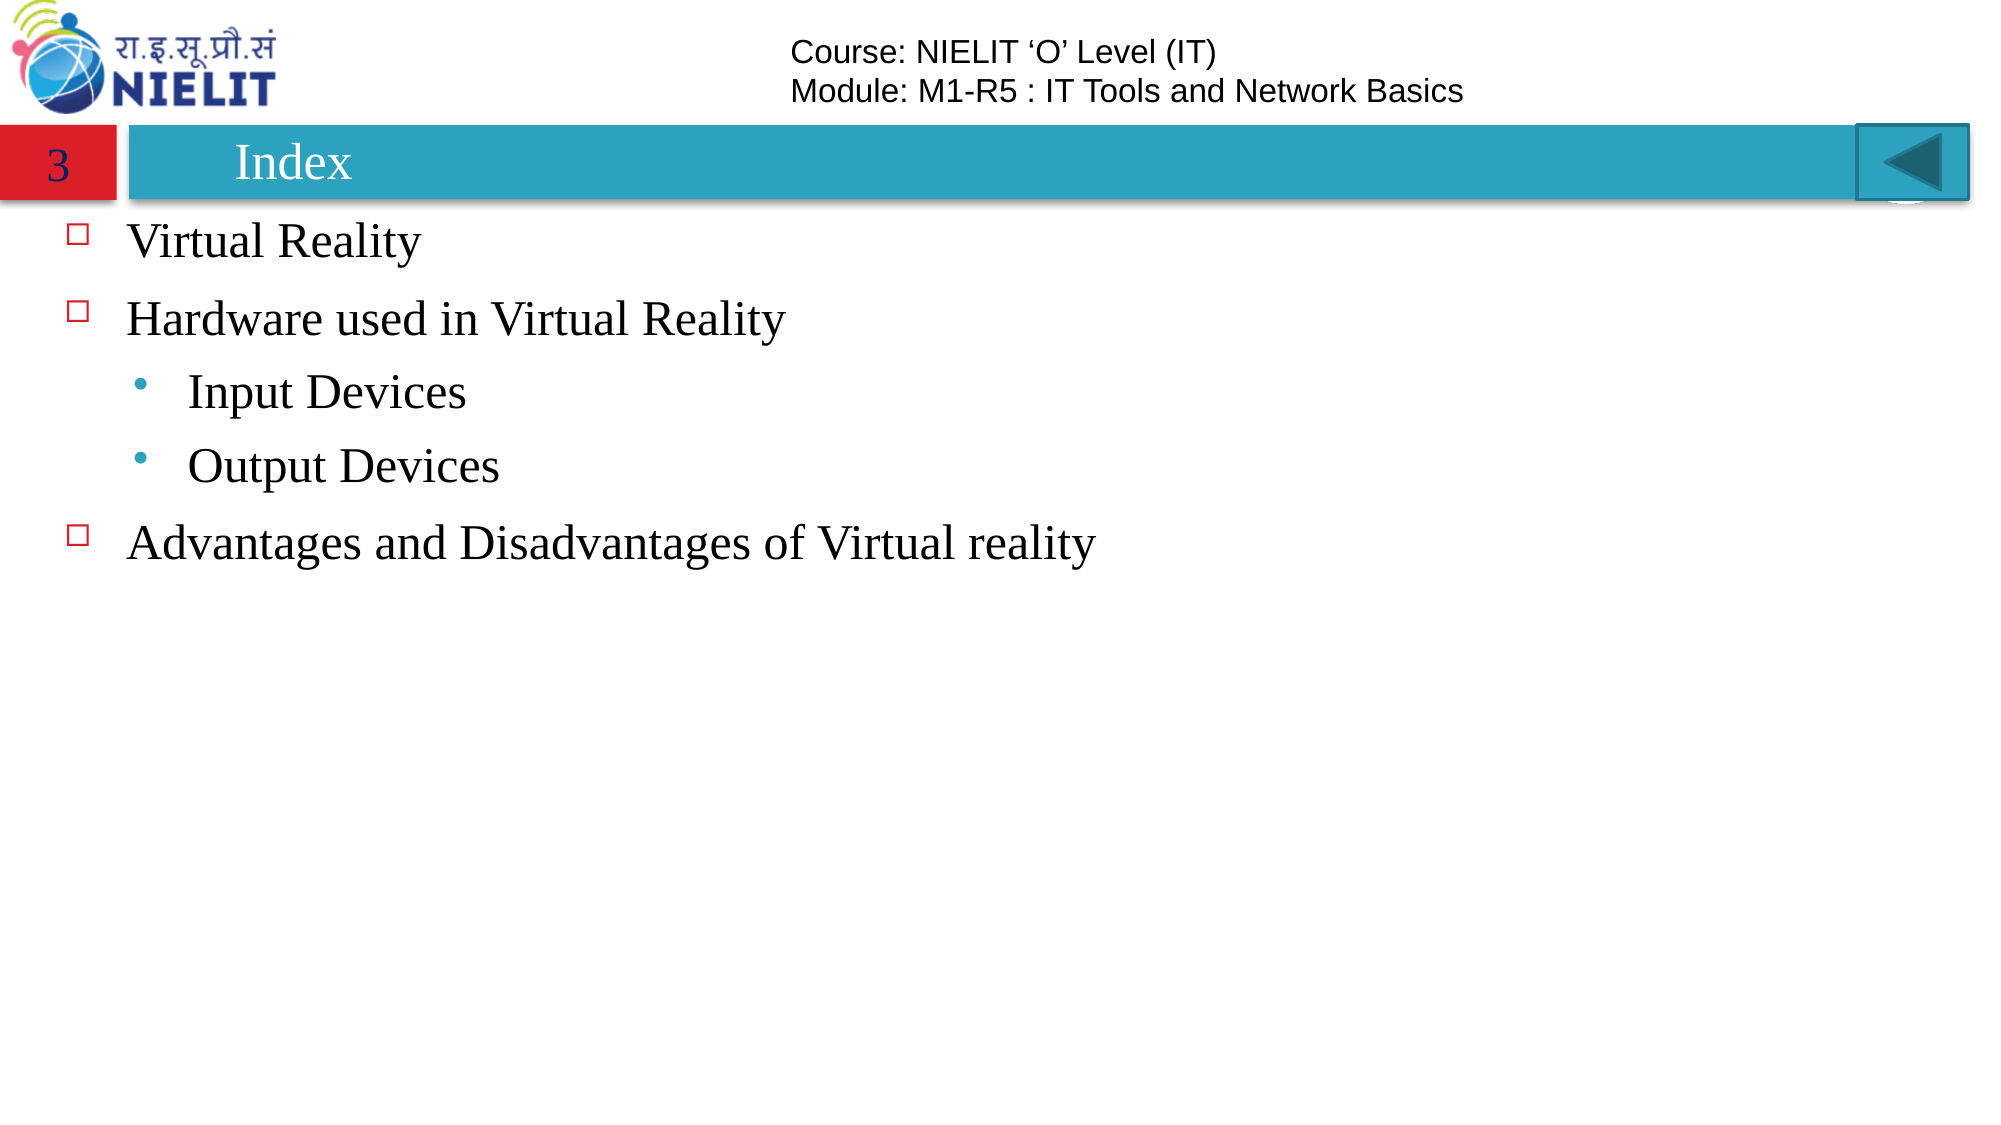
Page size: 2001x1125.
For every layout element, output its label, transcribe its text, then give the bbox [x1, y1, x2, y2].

slide_number 3 [0, 125, 117, 200]
picture [307, 10, 1891, 121]
title Index [216, 125, 1969, 199]
list Virtual Reality Hardware used in Virtual Reality Input Devices Output Devices Advantages and Disadvantages of Virtual reality [46, 199, 1969, 1042]
picture [12, 0, 276, 114]
